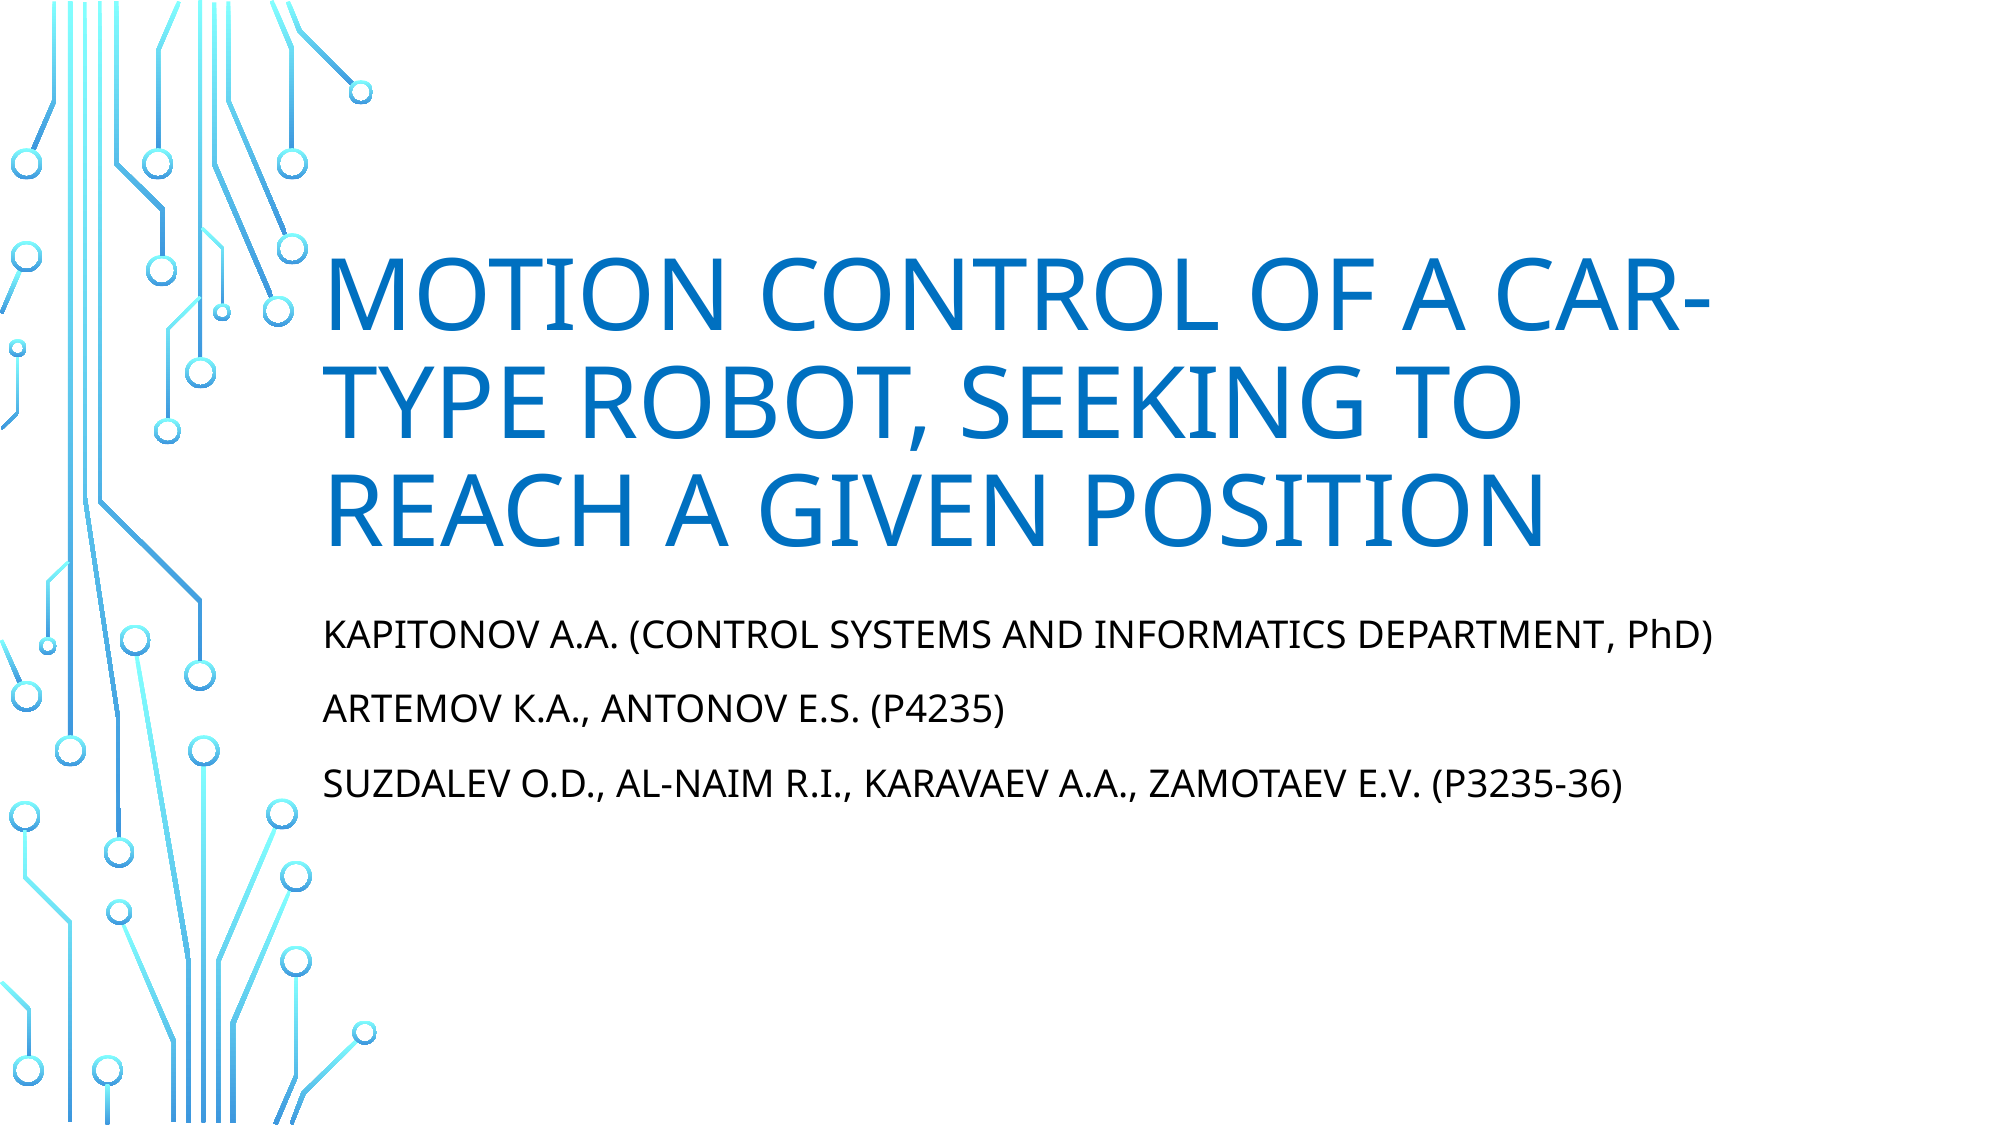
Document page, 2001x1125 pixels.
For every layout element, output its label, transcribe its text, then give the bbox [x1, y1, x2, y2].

subtitle Kapitonov а.а. (Control systems and informatics department, PhD) Artemov К.а., Antonov Е.S. (Р4235) Suzdalev O.D., Al-Naim R.I., Karavaev А.а., Zamotaev Е.V. (Р3235-36) [307, 593, 1750, 865]
title Motion control of a car-type robot, seeking to reach a given position [307, 236, 1750, 576]
